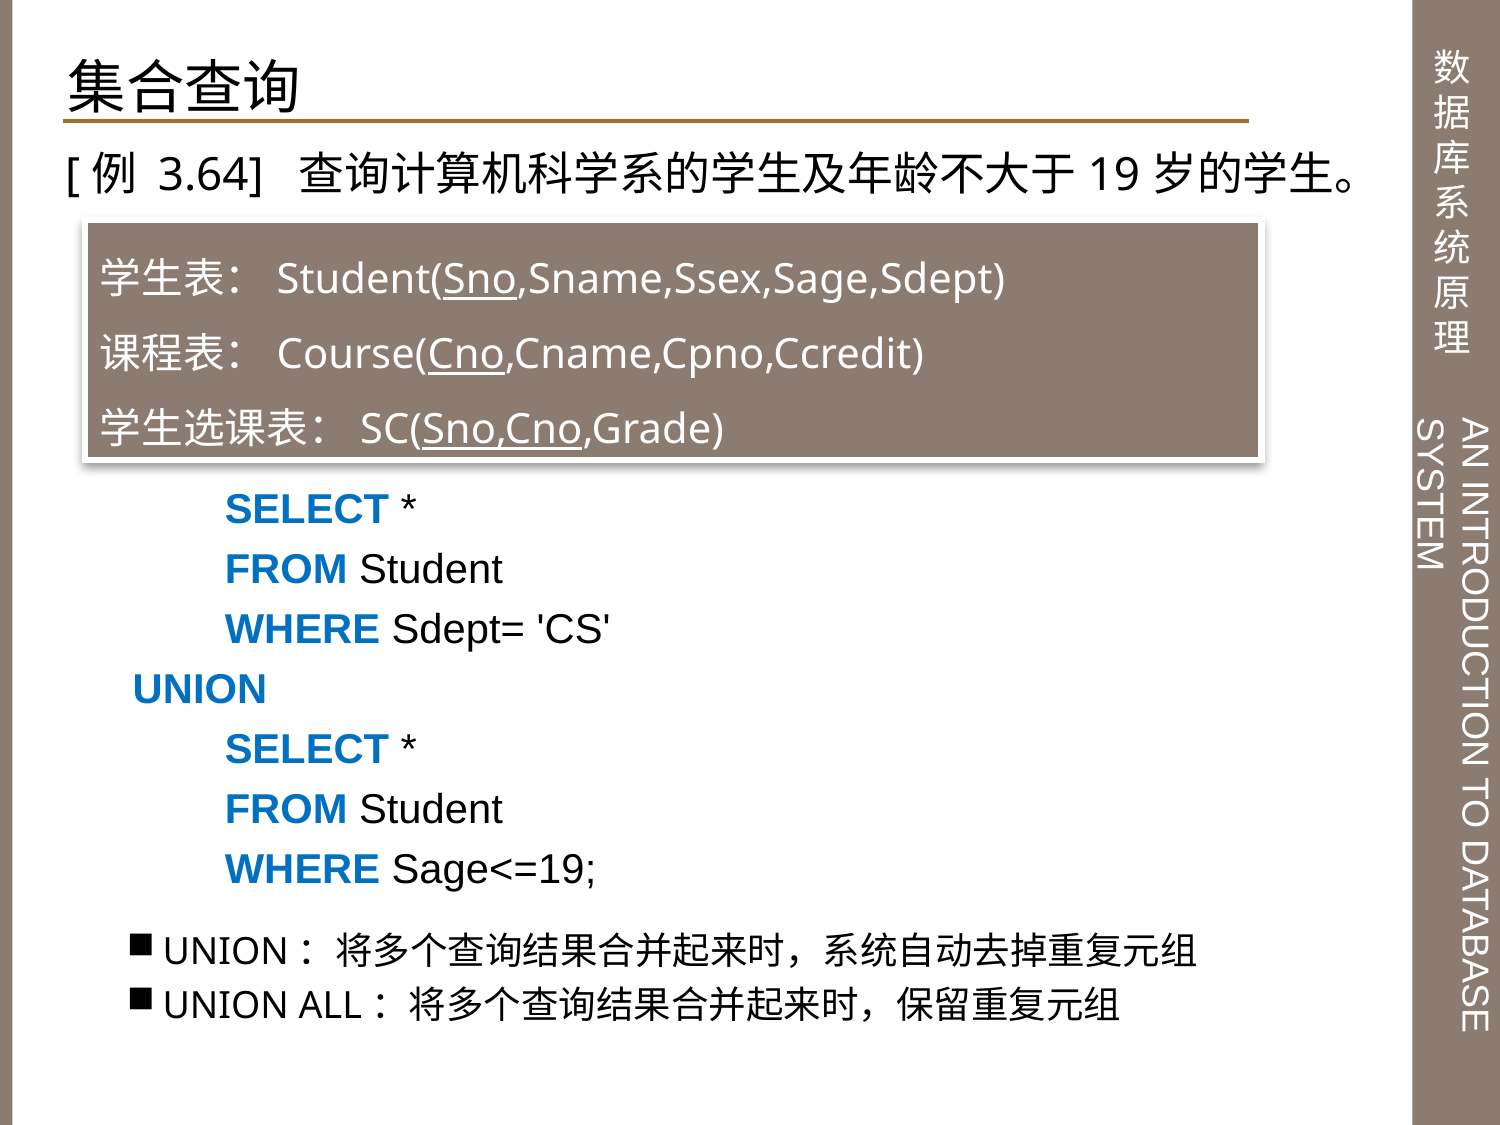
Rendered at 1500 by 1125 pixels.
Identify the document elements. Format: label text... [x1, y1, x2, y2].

list [例 3.64] 查询计算机科学系的学生及年龄不大于19岁的学生。 [50, 137, 1375, 213]
text_box SELECT * FROM Student WHERE Sdept= 'CS' UNION SELECT * FROM Student WHERE Sage<=19; [117, 473, 868, 900]
text_box UNION：将多个查询结果合并起来时，系统自动去掉重复元组 UNION ALL：将多个查询结果合并起来时，保留重复元组 [112, 910, 1296, 1034]
text_box 集合查询 [53, 42, 1270, 123]
text_box 学生表：Student(Sno,Sname,Ssex,Sage,Sdept) 课程表：Course(Cno,Cname,Cpno,Ccredit) 学生选课表：SC(Sno,Cno,Grade) [84, 219, 1262, 460]
